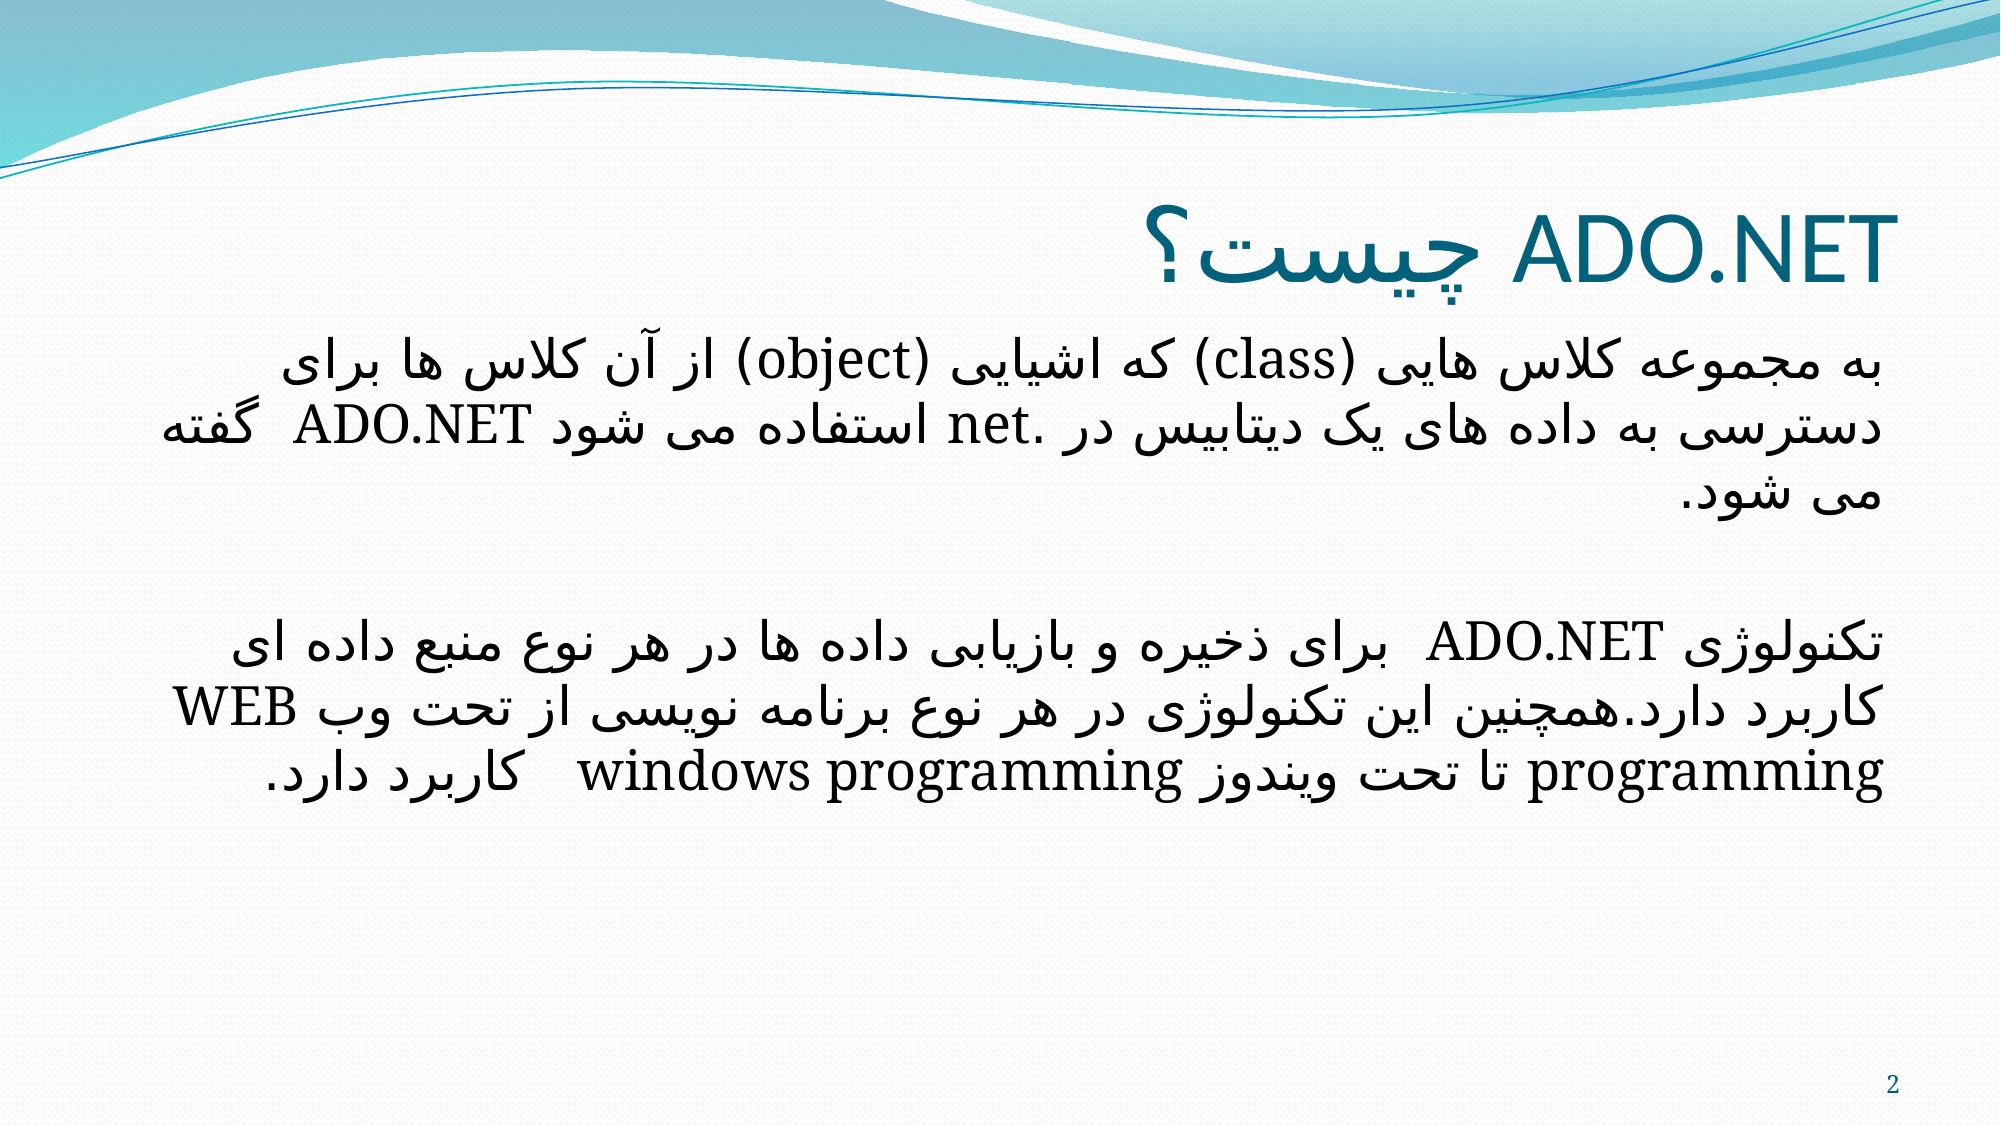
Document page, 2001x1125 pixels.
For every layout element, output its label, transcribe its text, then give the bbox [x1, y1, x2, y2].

title ADO.NET چیست؟ [99, 115, 1900, 303]
slide_number 2 [1733, 1042, 1900, 1103]
list به مجموعه کلاس هایی (class) که اشیایی (object) از آن کلاس ها برای دسترسی به داده های یک دیتابیس در .net استفاده می شود ADO.NET گفته می شود. تکنولوژی ADO.NET برای ذخیره و بازیابی داده ها در هر نوع منبع داده ای کاربرد دارد.همچنین این تکنولوژی در هر نوع برنامه نویسی از تحت وب WEB programming تا تحت ویندوز windows programming کاربرد دارد. [99, 317, 1900, 1038]
